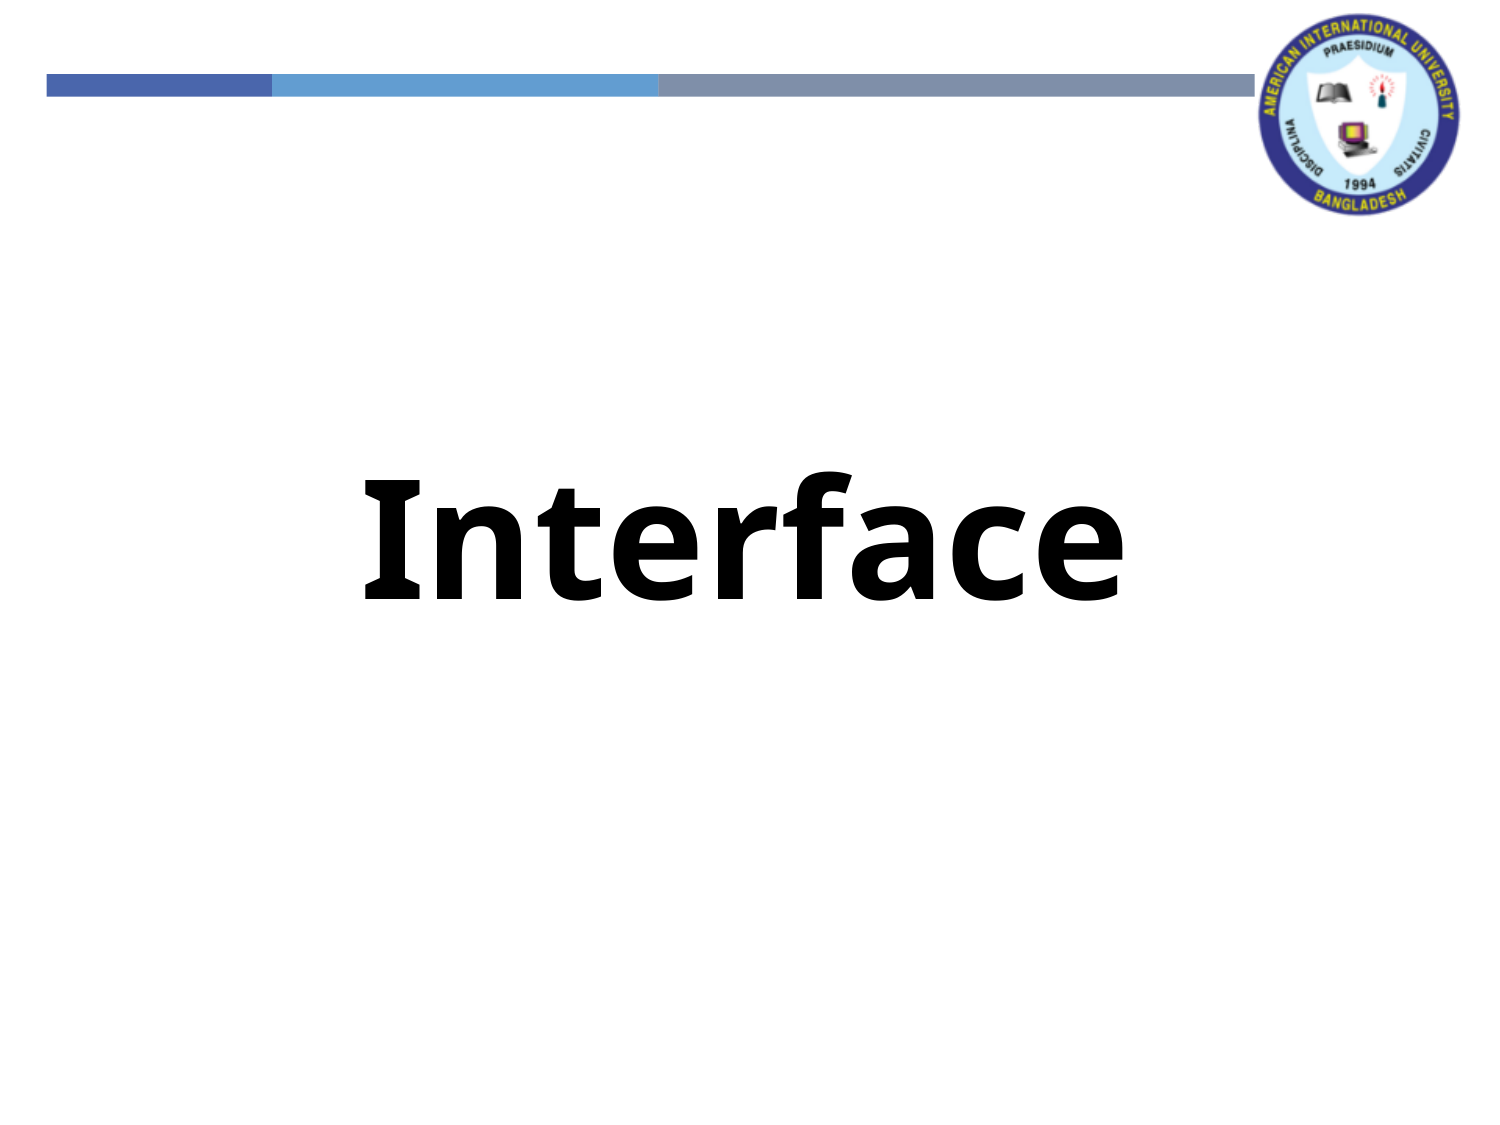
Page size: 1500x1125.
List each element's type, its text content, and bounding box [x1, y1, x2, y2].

picture [1254, 9, 1465, 221]
text_box Interface [149, 425, 1341, 641]
